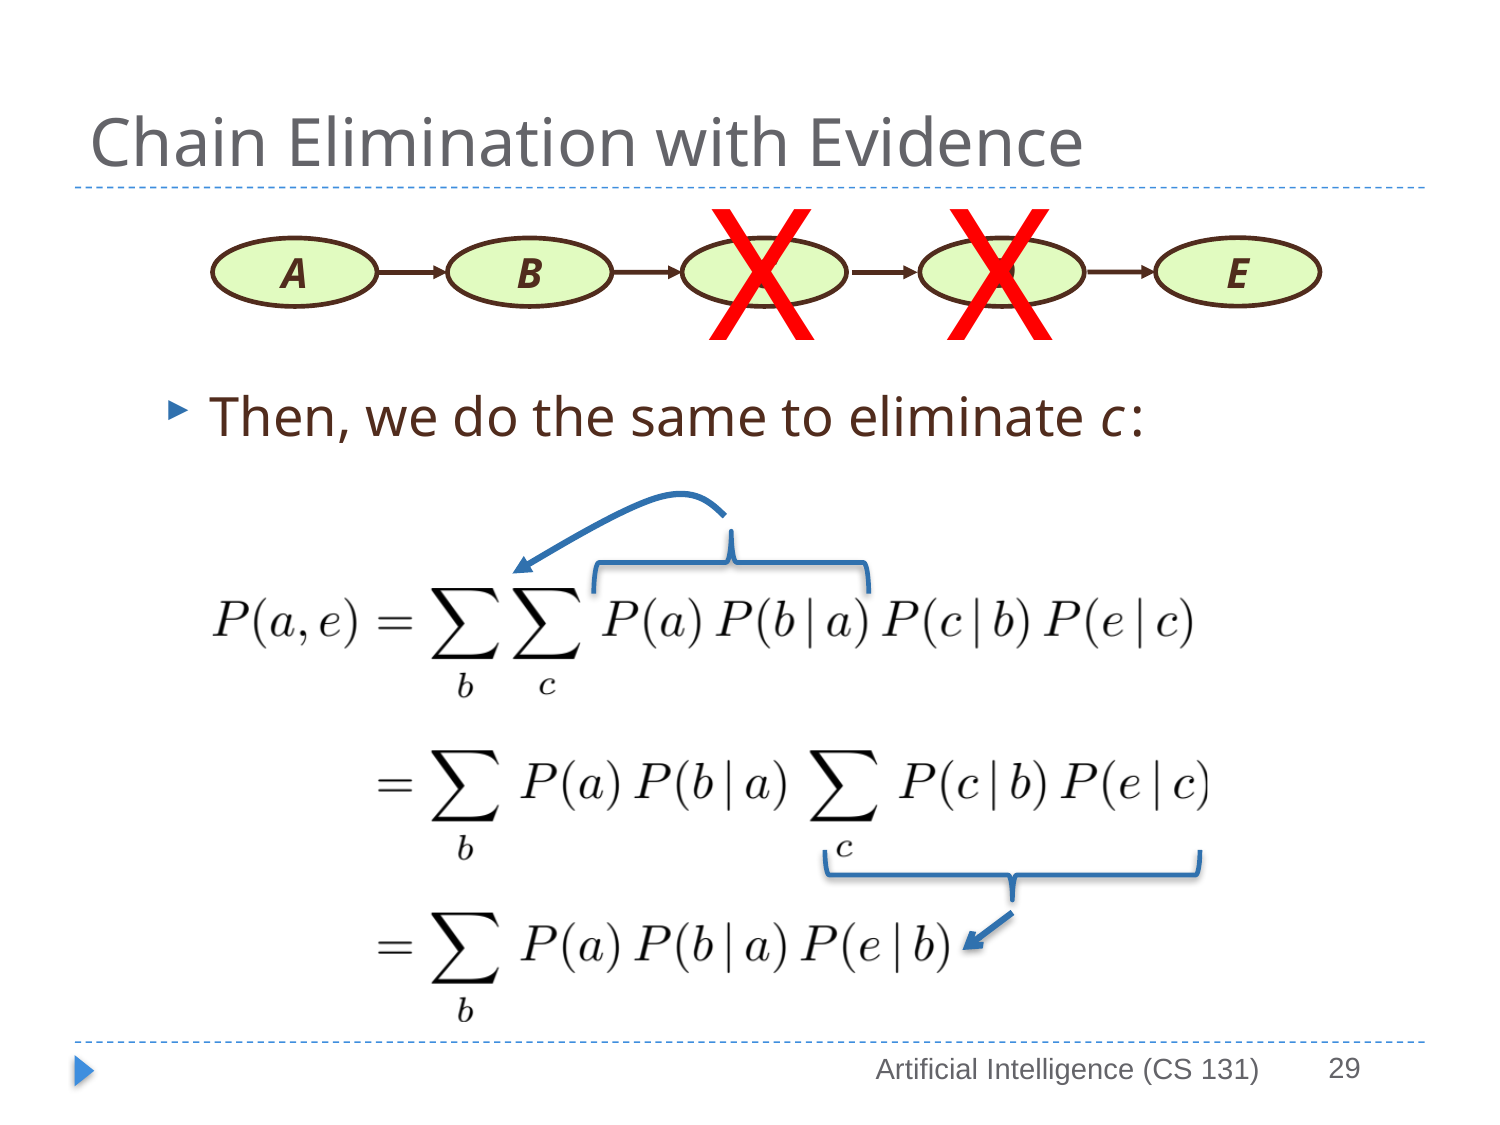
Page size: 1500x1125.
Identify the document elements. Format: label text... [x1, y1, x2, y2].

text_box X [675, 149, 850, 237]
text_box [962, 912, 1013, 951]
text_box X [912, 150, 1088, 237]
text_box X [912, 320, 1088, 385]
footer Artificial Intelligence (CS 131) [575, 1042, 1275, 1103]
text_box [212, 237, 1321, 307]
slide_number 29 [1275, 1042, 1376, 1103]
text_box [593, 530, 870, 587]
picture [212, 587, 1208, 1022]
text_box X [675, 320, 850, 385]
title Chain Elimination with Evidence [75, 24, 1425, 188]
list Then, we do the same to eliminate c: [150, 375, 1463, 513]
text_box [512, 493, 725, 574]
